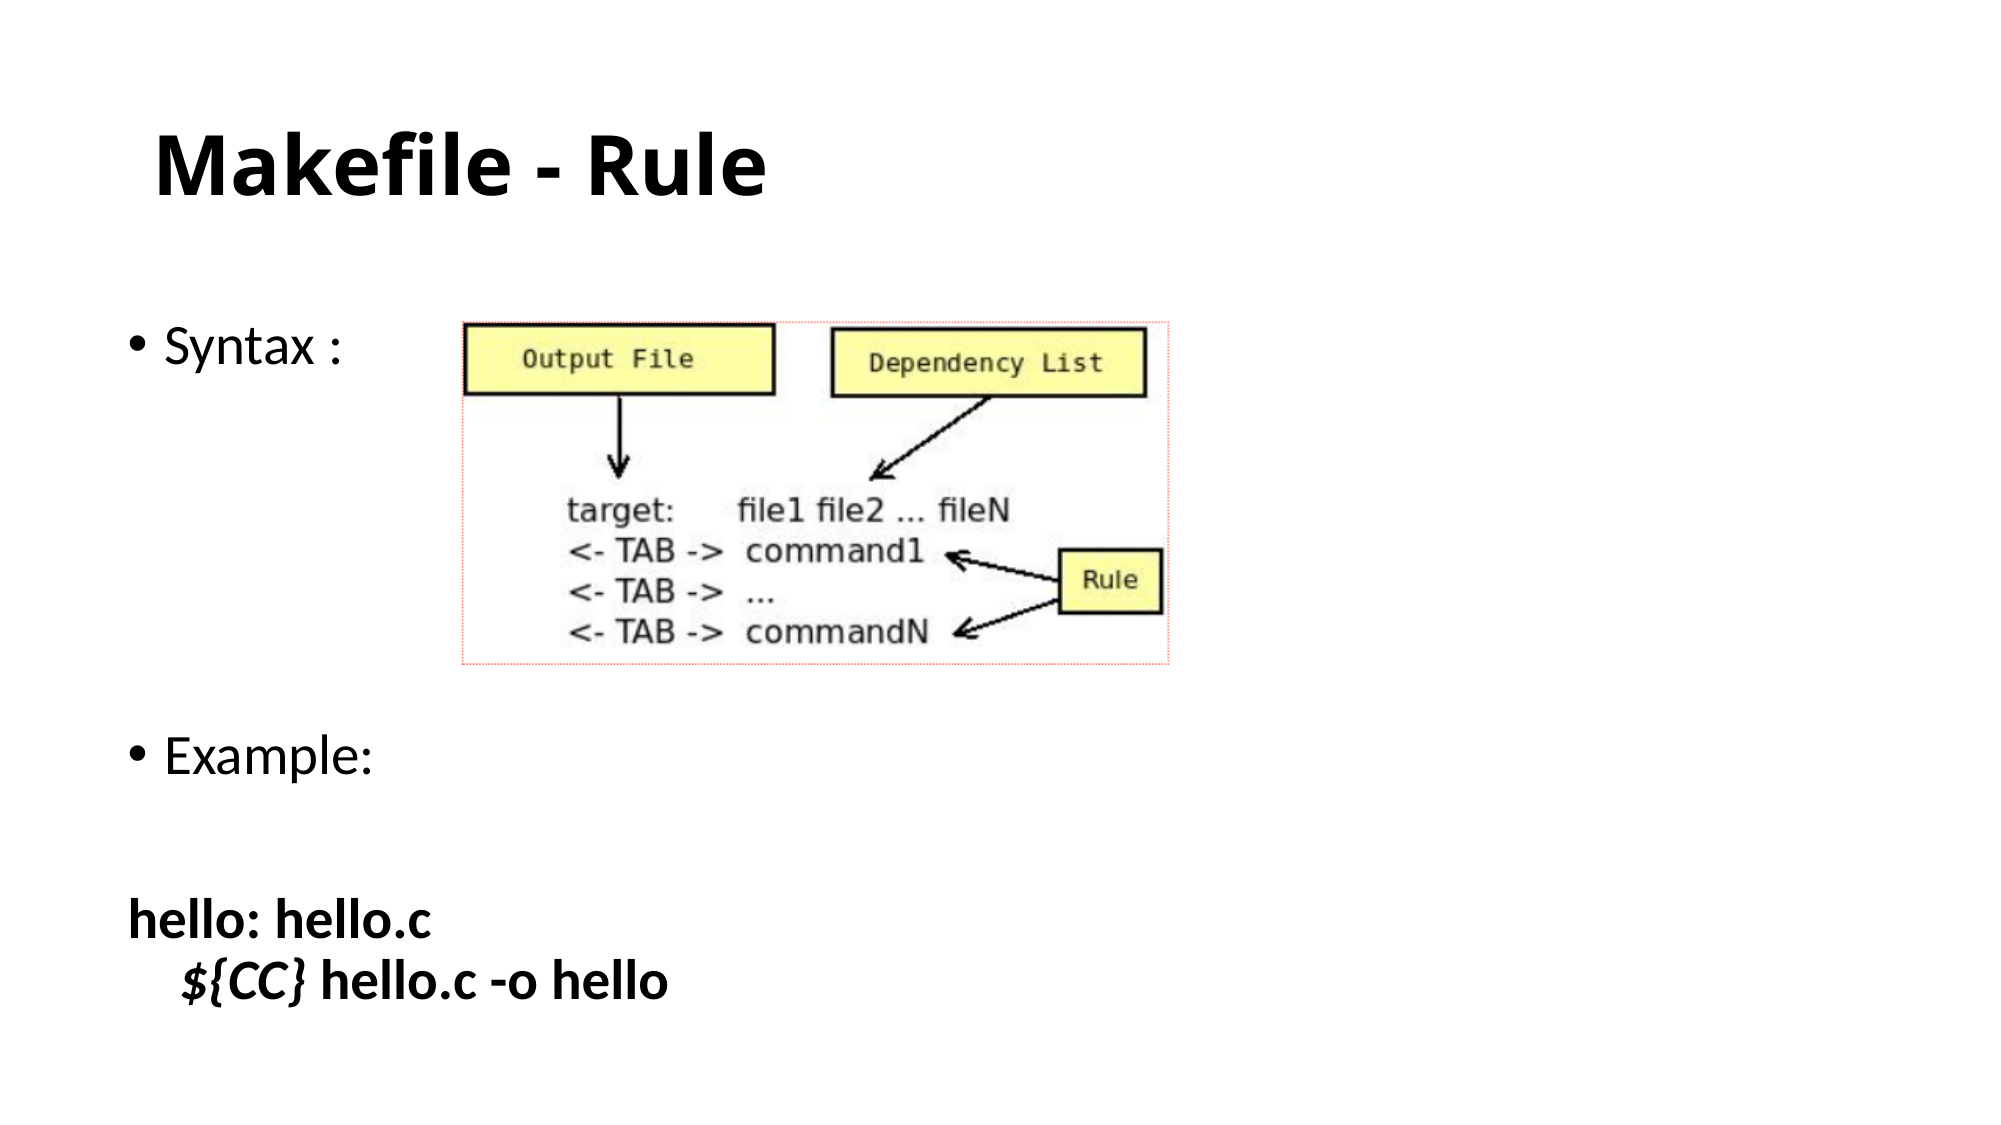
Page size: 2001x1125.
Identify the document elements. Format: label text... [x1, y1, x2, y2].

title Makefile - Rule [137, 59, 1863, 278]
list Syntax : Example: hello: hello.c ${CC} hello.c -o hello [112, 307, 1838, 1022]
picture [459, 317, 1174, 665]
